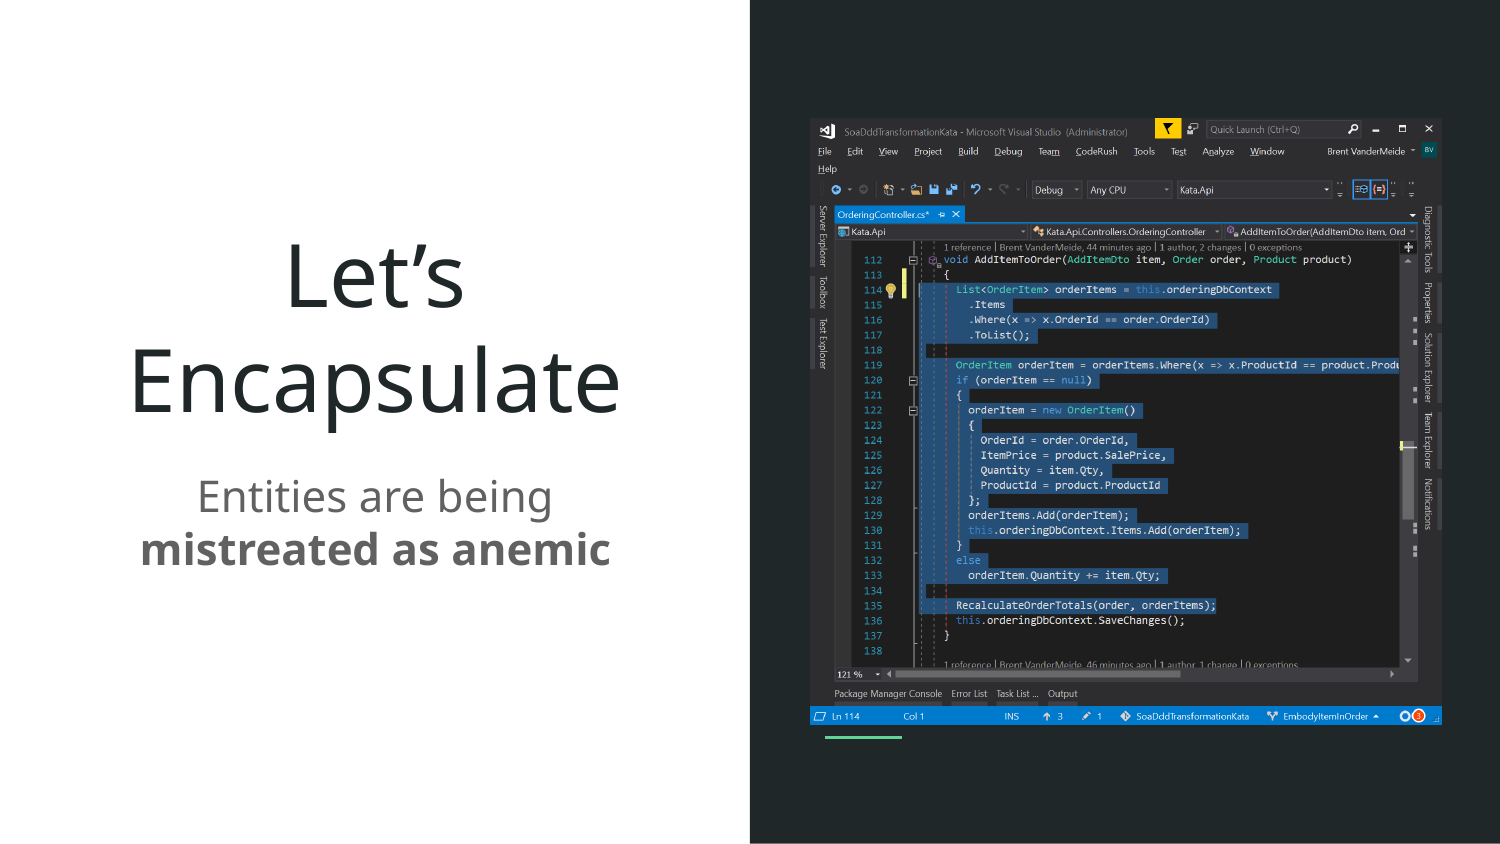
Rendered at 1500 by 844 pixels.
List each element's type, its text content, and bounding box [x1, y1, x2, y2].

title Let’s Encapsulate [43, 197, 708, 446]
subtitle Entities are being mistreated as anemic [43, 454, 708, 675]
picture [809, 118, 1442, 726]
